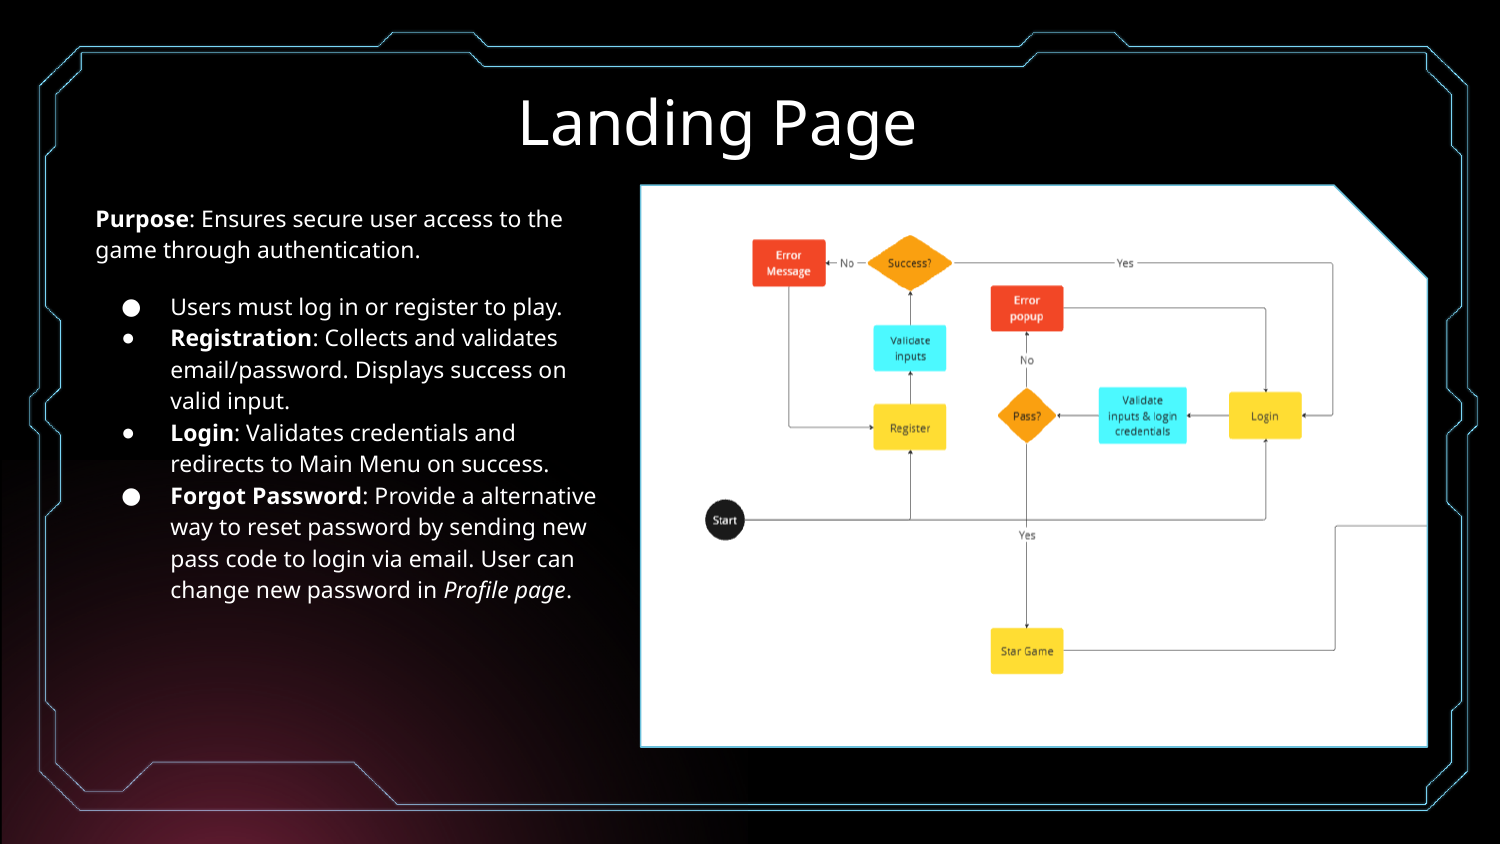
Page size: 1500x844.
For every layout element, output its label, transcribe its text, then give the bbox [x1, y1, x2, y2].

list Purpose: Ensures secure user access to the game through authentication. Users must log in or register to play. Registration: Collects and validates email/password. Displays success on valid input. Login: Validates credentials and redirects to Main Menu on success. Forgot Password: Provide a alternative way to reset password by sending new pass code to login via email. User can change new password in Profile page. [80, 185, 615, 725]
picture [0, 0, 1500, 844]
title Landing Page [502, 67, 1017, 162]
